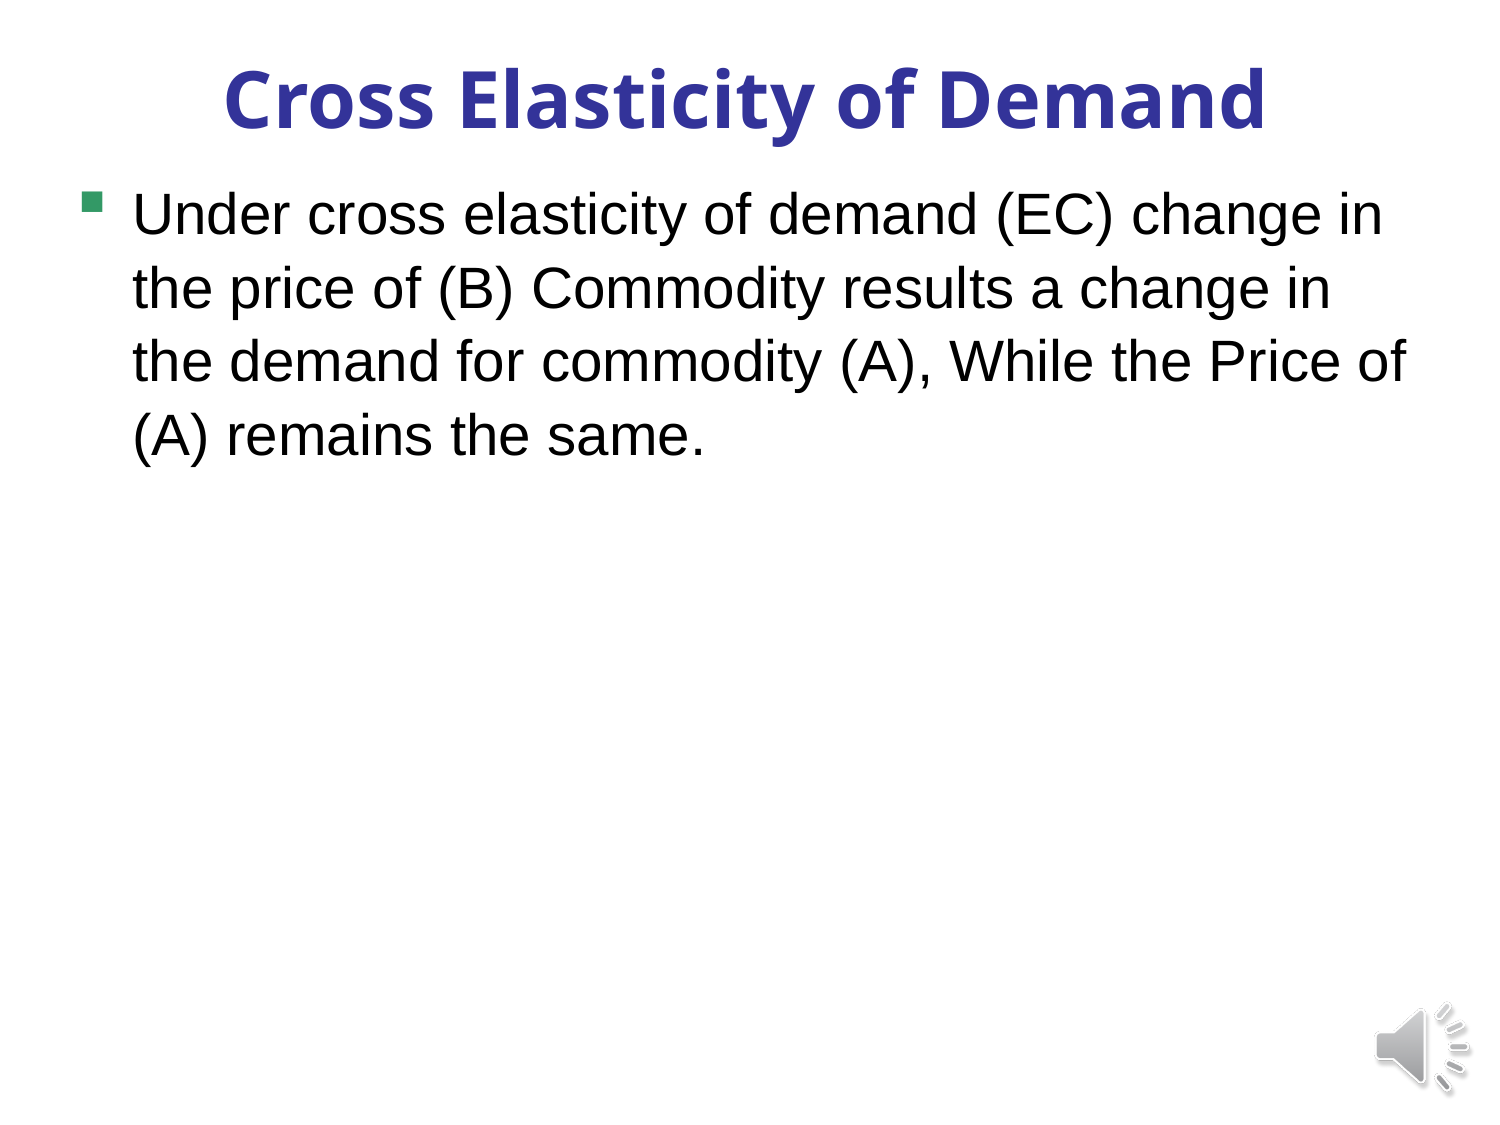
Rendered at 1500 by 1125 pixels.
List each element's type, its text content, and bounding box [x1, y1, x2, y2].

list Under cross elasticity of demand (EC) change in the price of (B) Commodity results a change in the demand for commodity (A), While the Price of (A) remains the same. [60, 165, 1426, 1006]
title Cross Elasticity of Demand [56, 41, 1437, 154]
picture [1374, 999, 1476, 1101]
